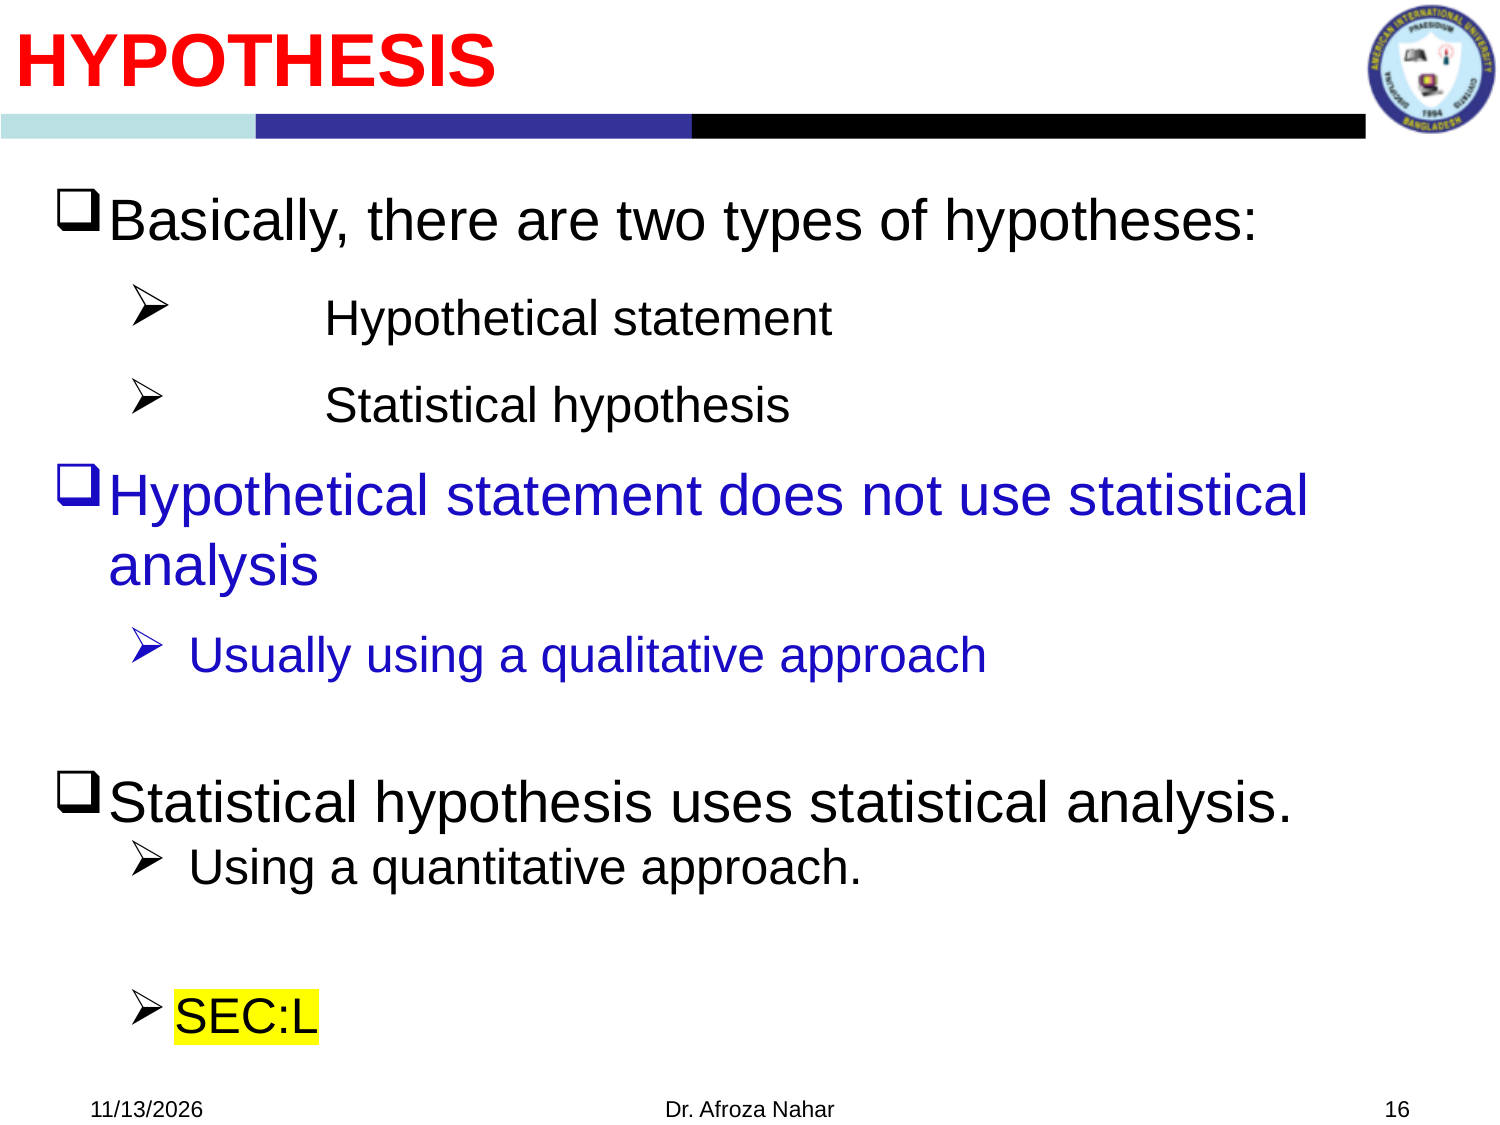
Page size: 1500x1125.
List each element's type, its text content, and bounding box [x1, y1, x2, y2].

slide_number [75, 1087, 425, 1125]
slide_number 16 [1074, 1087, 1425, 1125]
picture [1365, 2, 1499, 137]
footer Dr. Afroza Nahar [512, 1087, 988, 1125]
list Basically, there are two types of hypotheses: Hypothetical statement Statistical hypothesis Hypothetical statement does not use statistical analysis Usually using a qualitative approach Statistical hypothesis uses statistical analysis. Using a quantitative approach. SEC:L [37, 174, 1499, 1056]
list Hypothesis [0, 0, 1366, 114]
